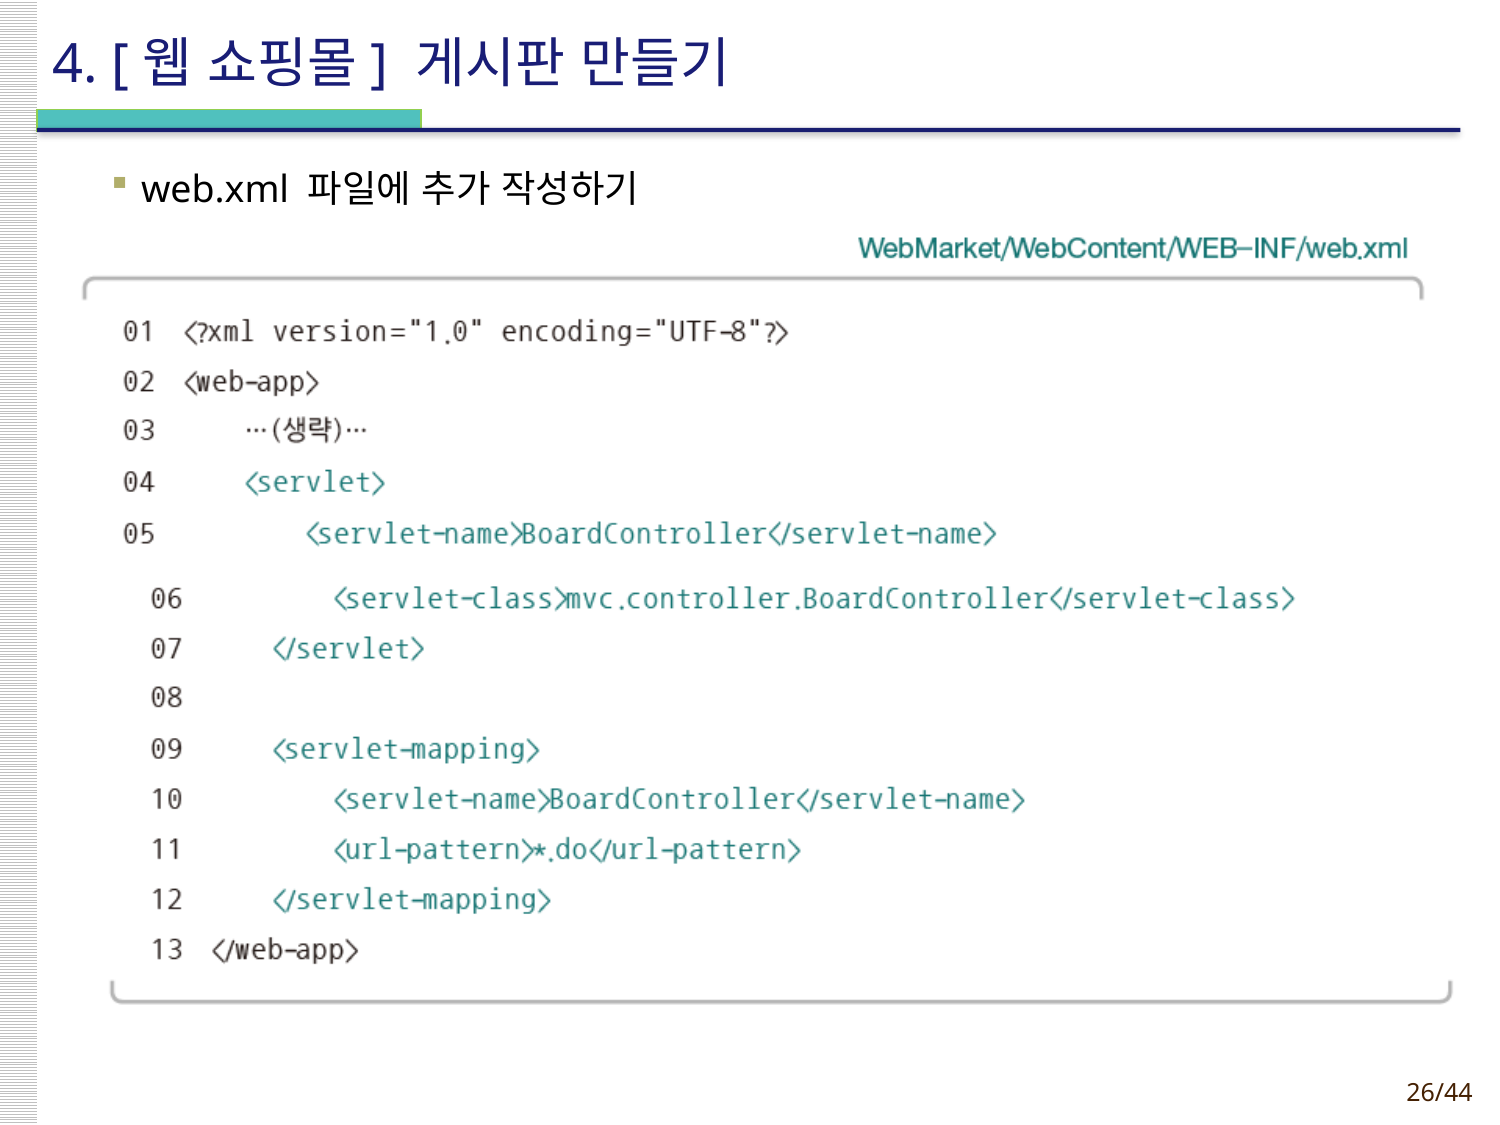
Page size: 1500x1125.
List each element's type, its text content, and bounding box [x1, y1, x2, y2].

picture [63, 219, 1461, 1008]
list web.xml 파일에 추가 작성하기 [37, 152, 1463, 1091]
title 4. [웹 쇼핑몰] 게시판 만들기 [37, 13, 1278, 109]
